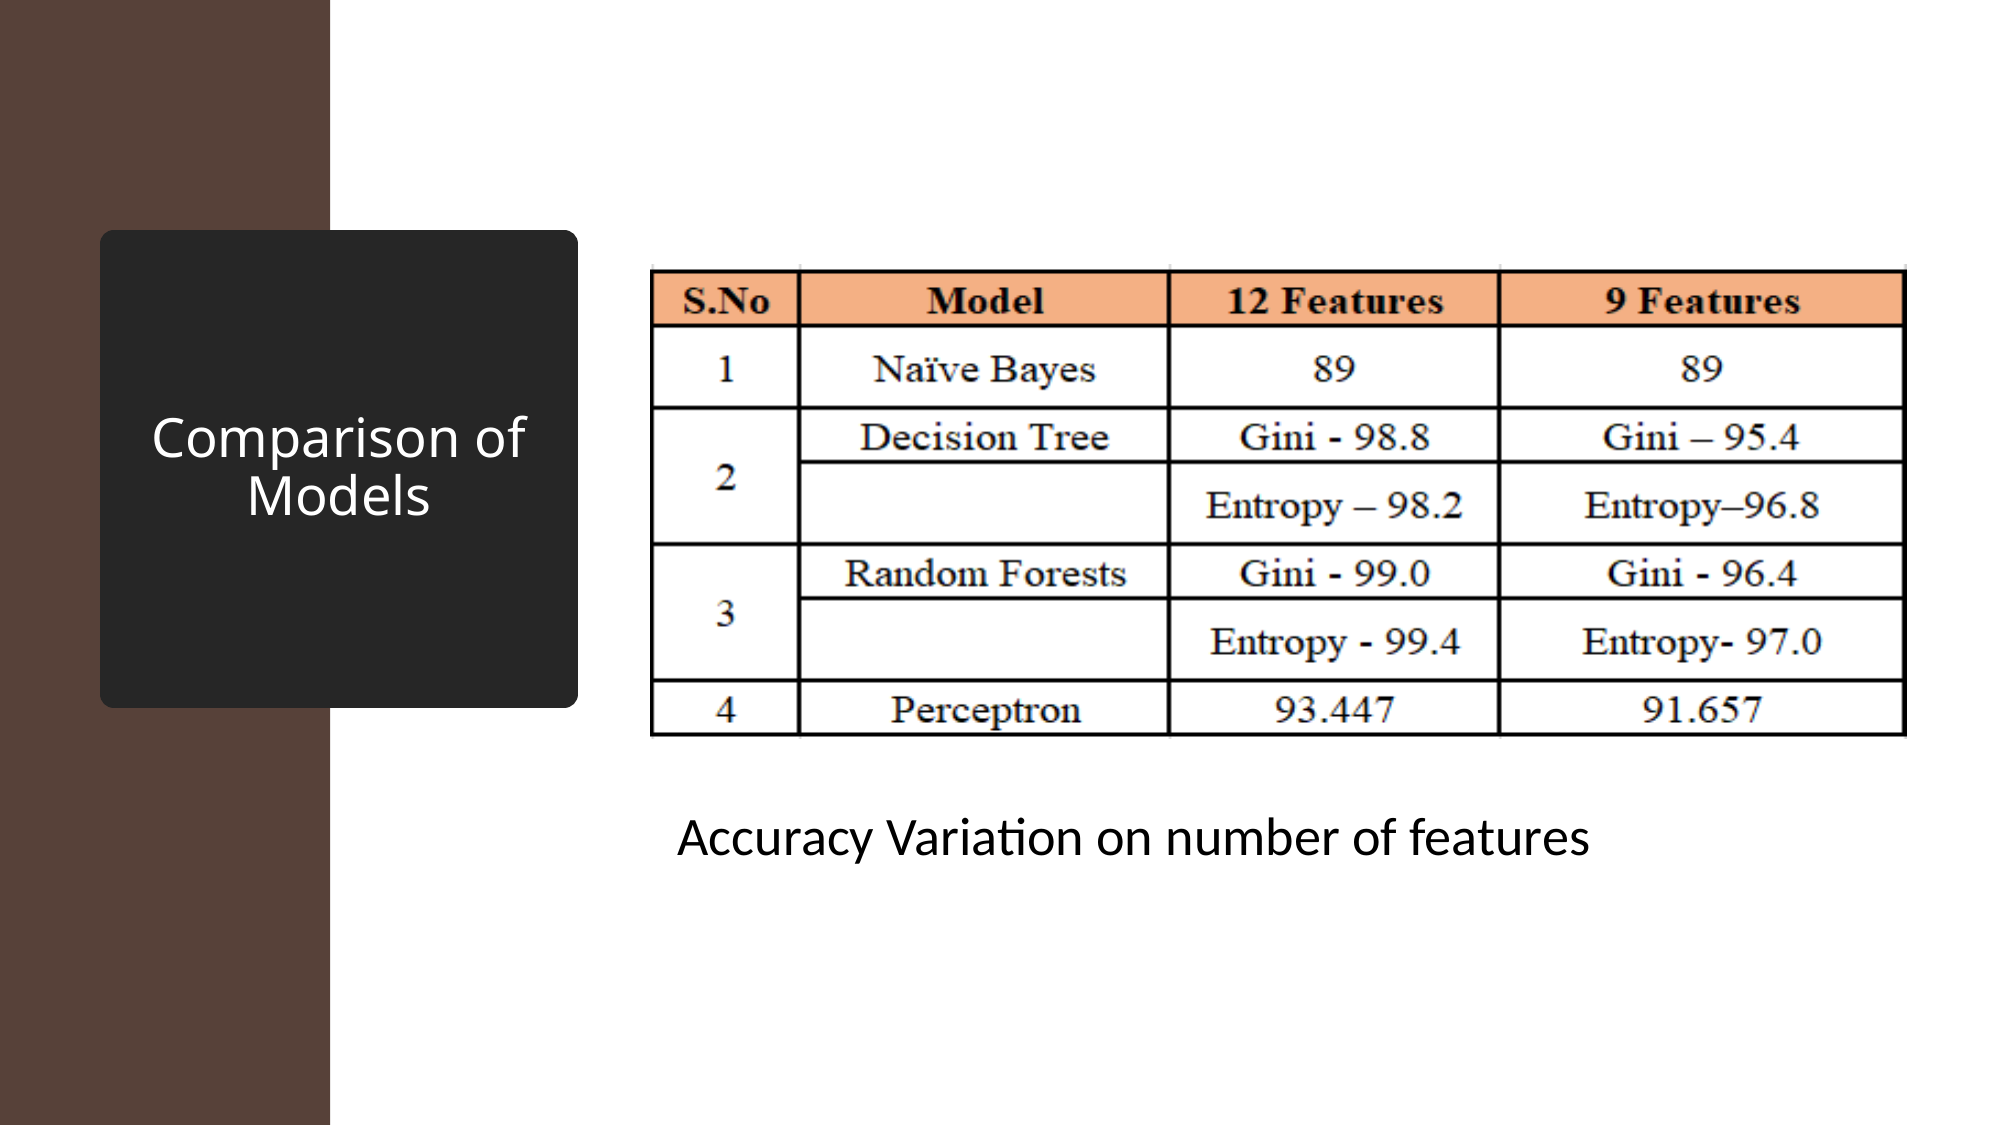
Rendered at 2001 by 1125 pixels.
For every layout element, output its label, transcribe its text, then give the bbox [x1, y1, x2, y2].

picture [649, 264, 1907, 739]
list Accuracy Variation on number of features [662, 801, 1842, 890]
title Comparison of Models [113, 243, 564, 694]
text_box [0, 0, 331, 1125]
